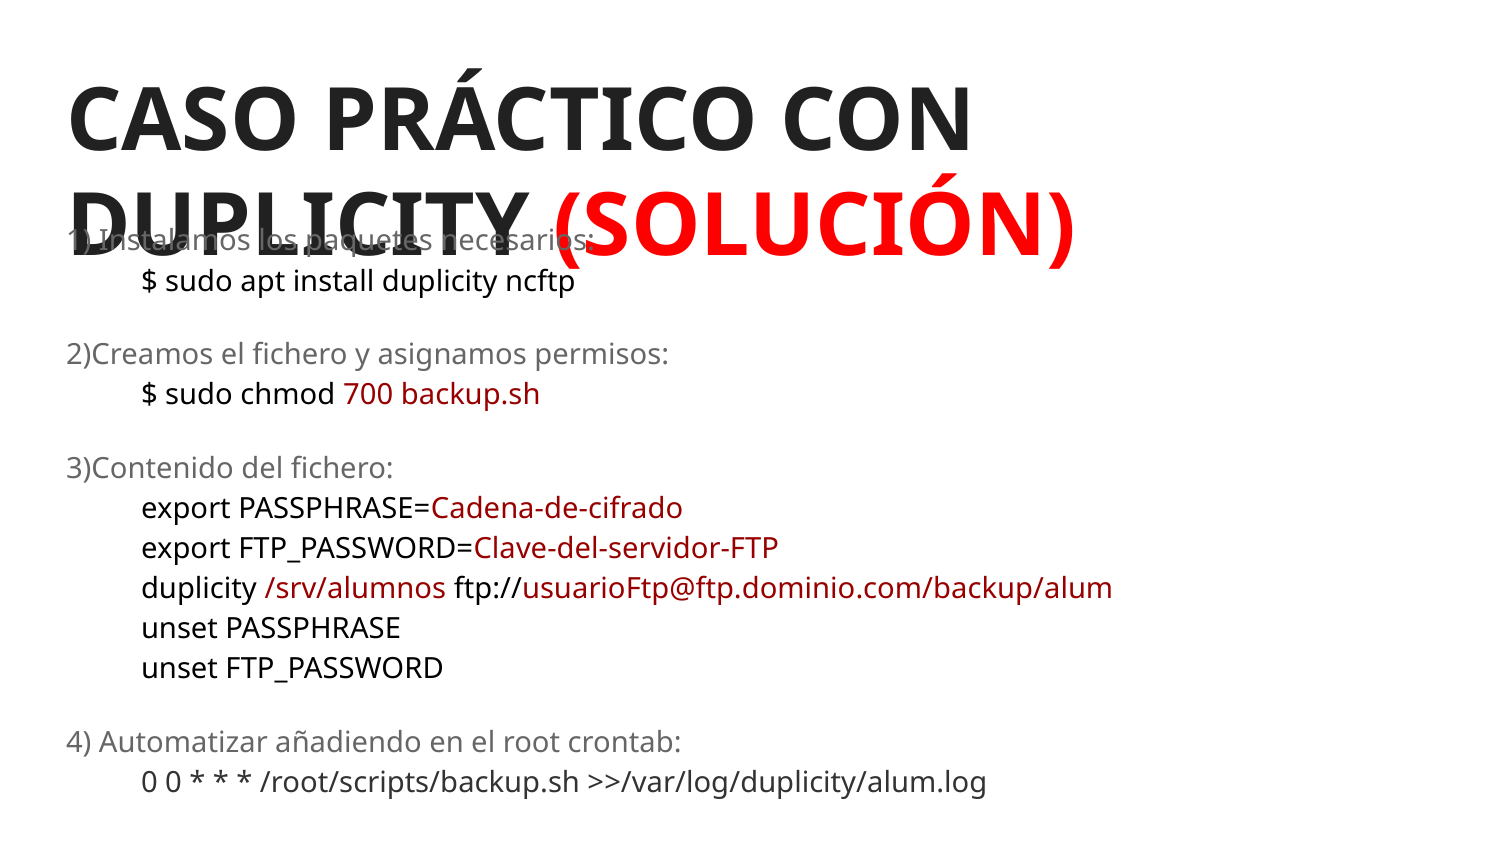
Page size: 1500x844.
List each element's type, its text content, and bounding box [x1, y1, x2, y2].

title CASO PRÁCTICO CON DUPLICITY (SOLUCIÓN) [51, 48, 1449, 180]
list 1) Instalamos los paquetes necesarios: $ sudo apt install duplicity ncftp 2)Creamos el fichero y asignamos permisos: $ sudo chmod 700 backup.sh 3)Contenido del fichero: export PASSPHRASE=Cadena-de-cifrado export FTP_PASSWORD=Clave-del-servidor-FTP duplicity /srv/alumnos ftp://usuarioFtp@ftp.dominio.com/backup/alum unset PASSPHRASE unset FTP_PASSWORD 4) Automatizar añadiendo en el root crontab: 0 0 * * * /root/scripts/backup.sh >>/var/log/duplicity/alum.log [51, 201, 1449, 810]
